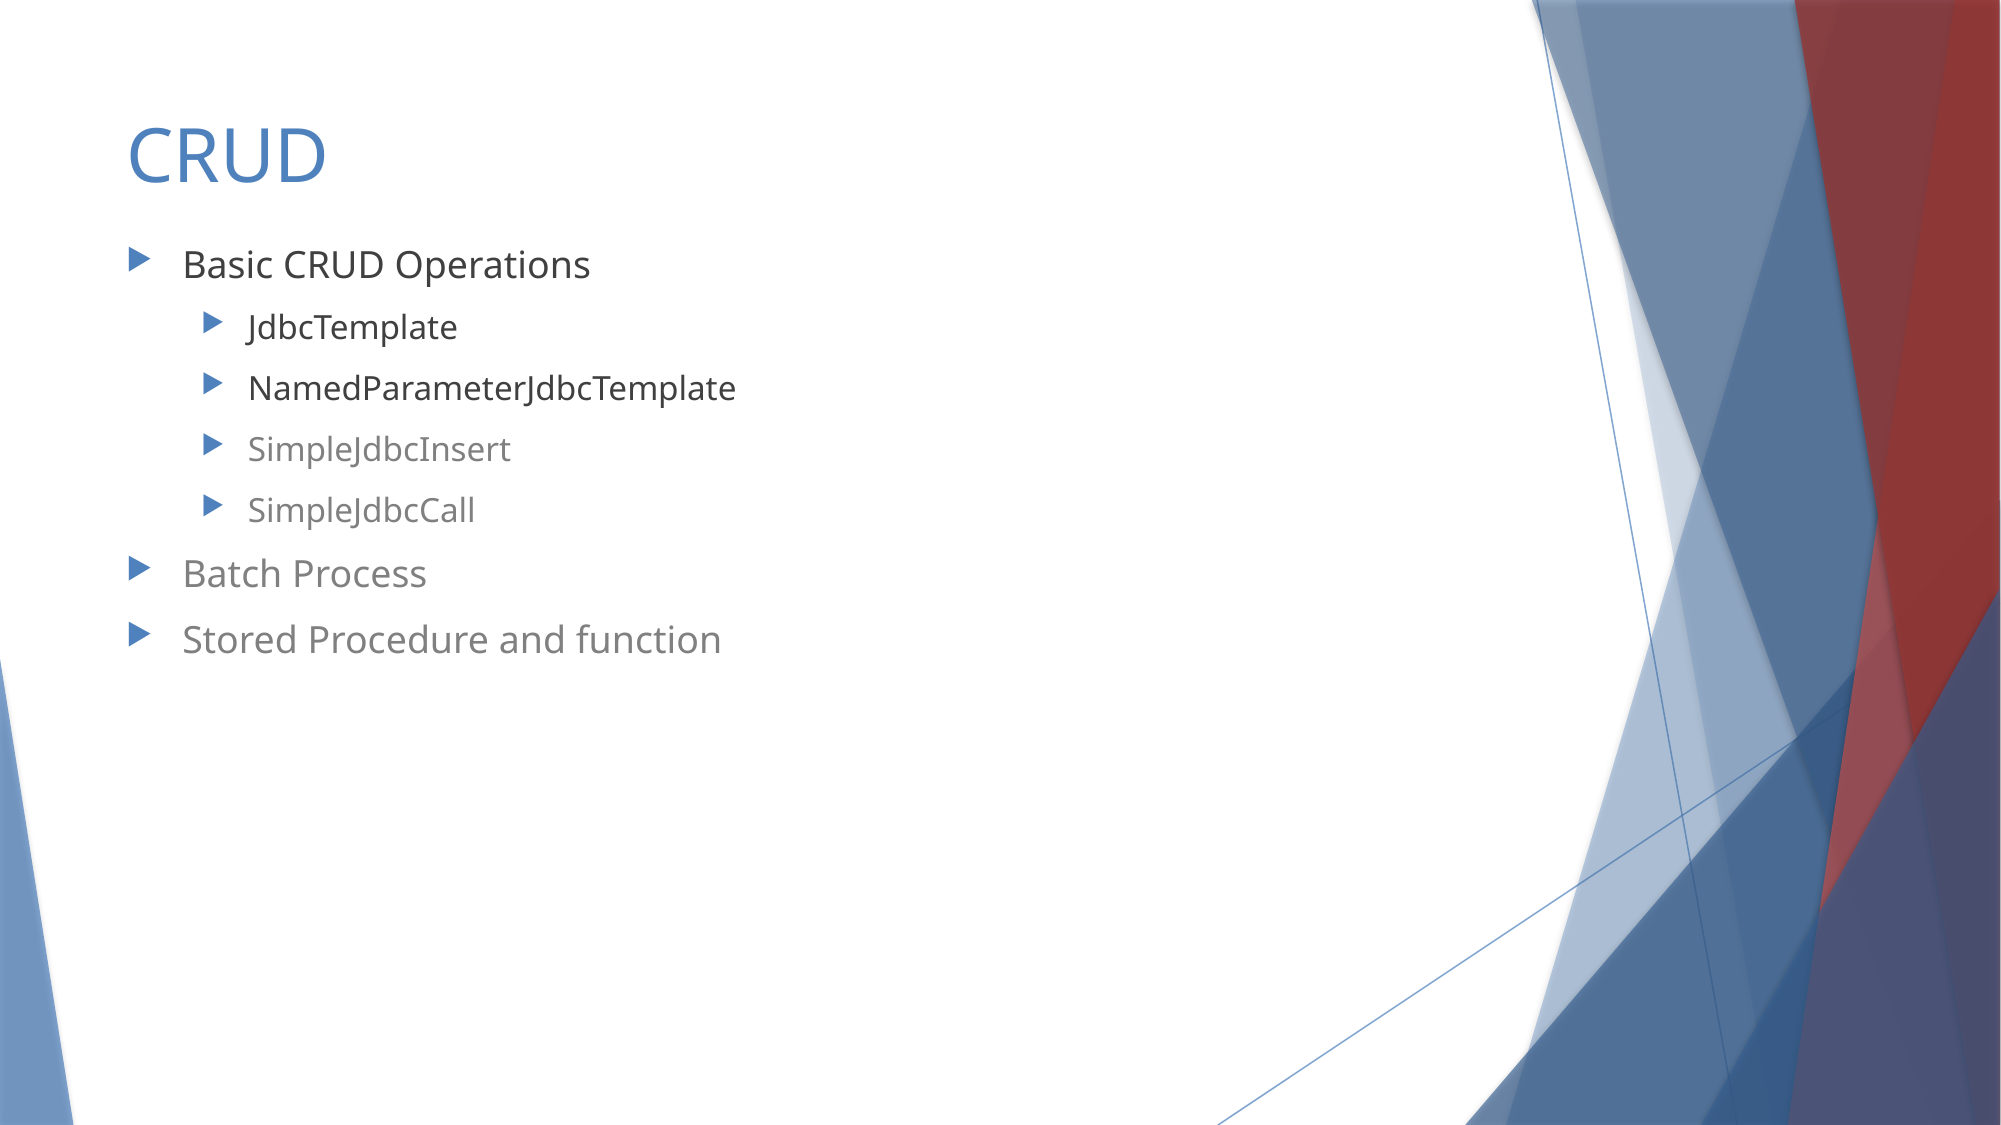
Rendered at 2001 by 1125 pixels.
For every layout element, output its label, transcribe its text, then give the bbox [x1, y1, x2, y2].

list Basic CRUD Operations JdbcTemplate NamedParameterJdbcTemplate SimpleJdbcInsert SimpleJdbcCall Batch Process Stored Procedure and function [111, 233, 1522, 870]
title CRUD [111, 99, 1522, 233]
